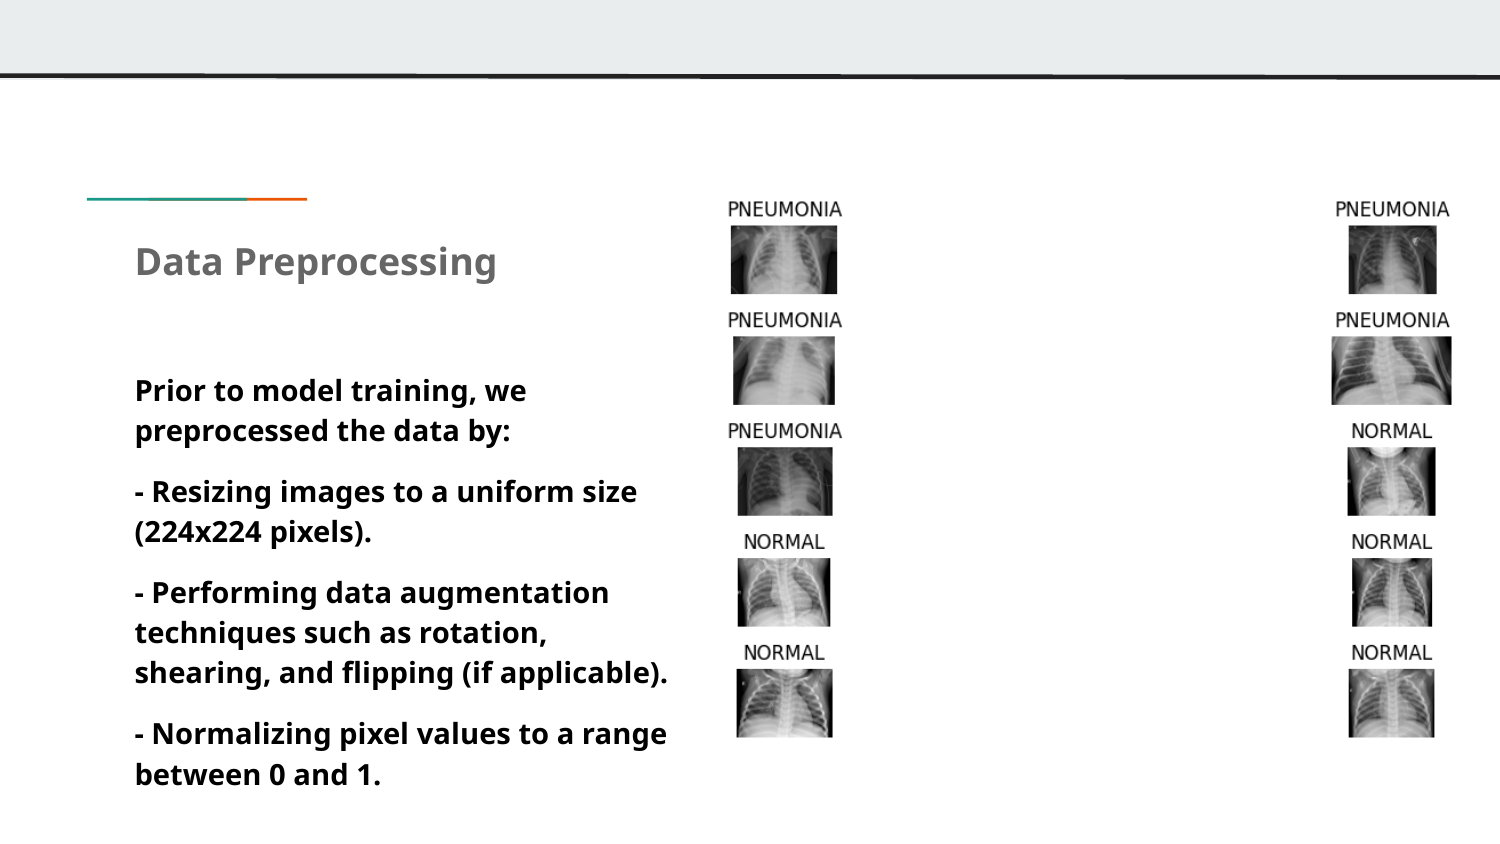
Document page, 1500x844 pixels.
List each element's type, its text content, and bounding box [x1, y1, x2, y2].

title Data Preprocessing Prior to model training, we preprocessed the data by: - Resizing images to a uniform size (224x224 pixels). - Performing data augmentation techniques such as rotation, shearing, and flipping (if applicable). - Normalizing pixel values to a range between 0 and 1. [119, 216, 704, 305]
picture [715, 189, 1463, 749]
